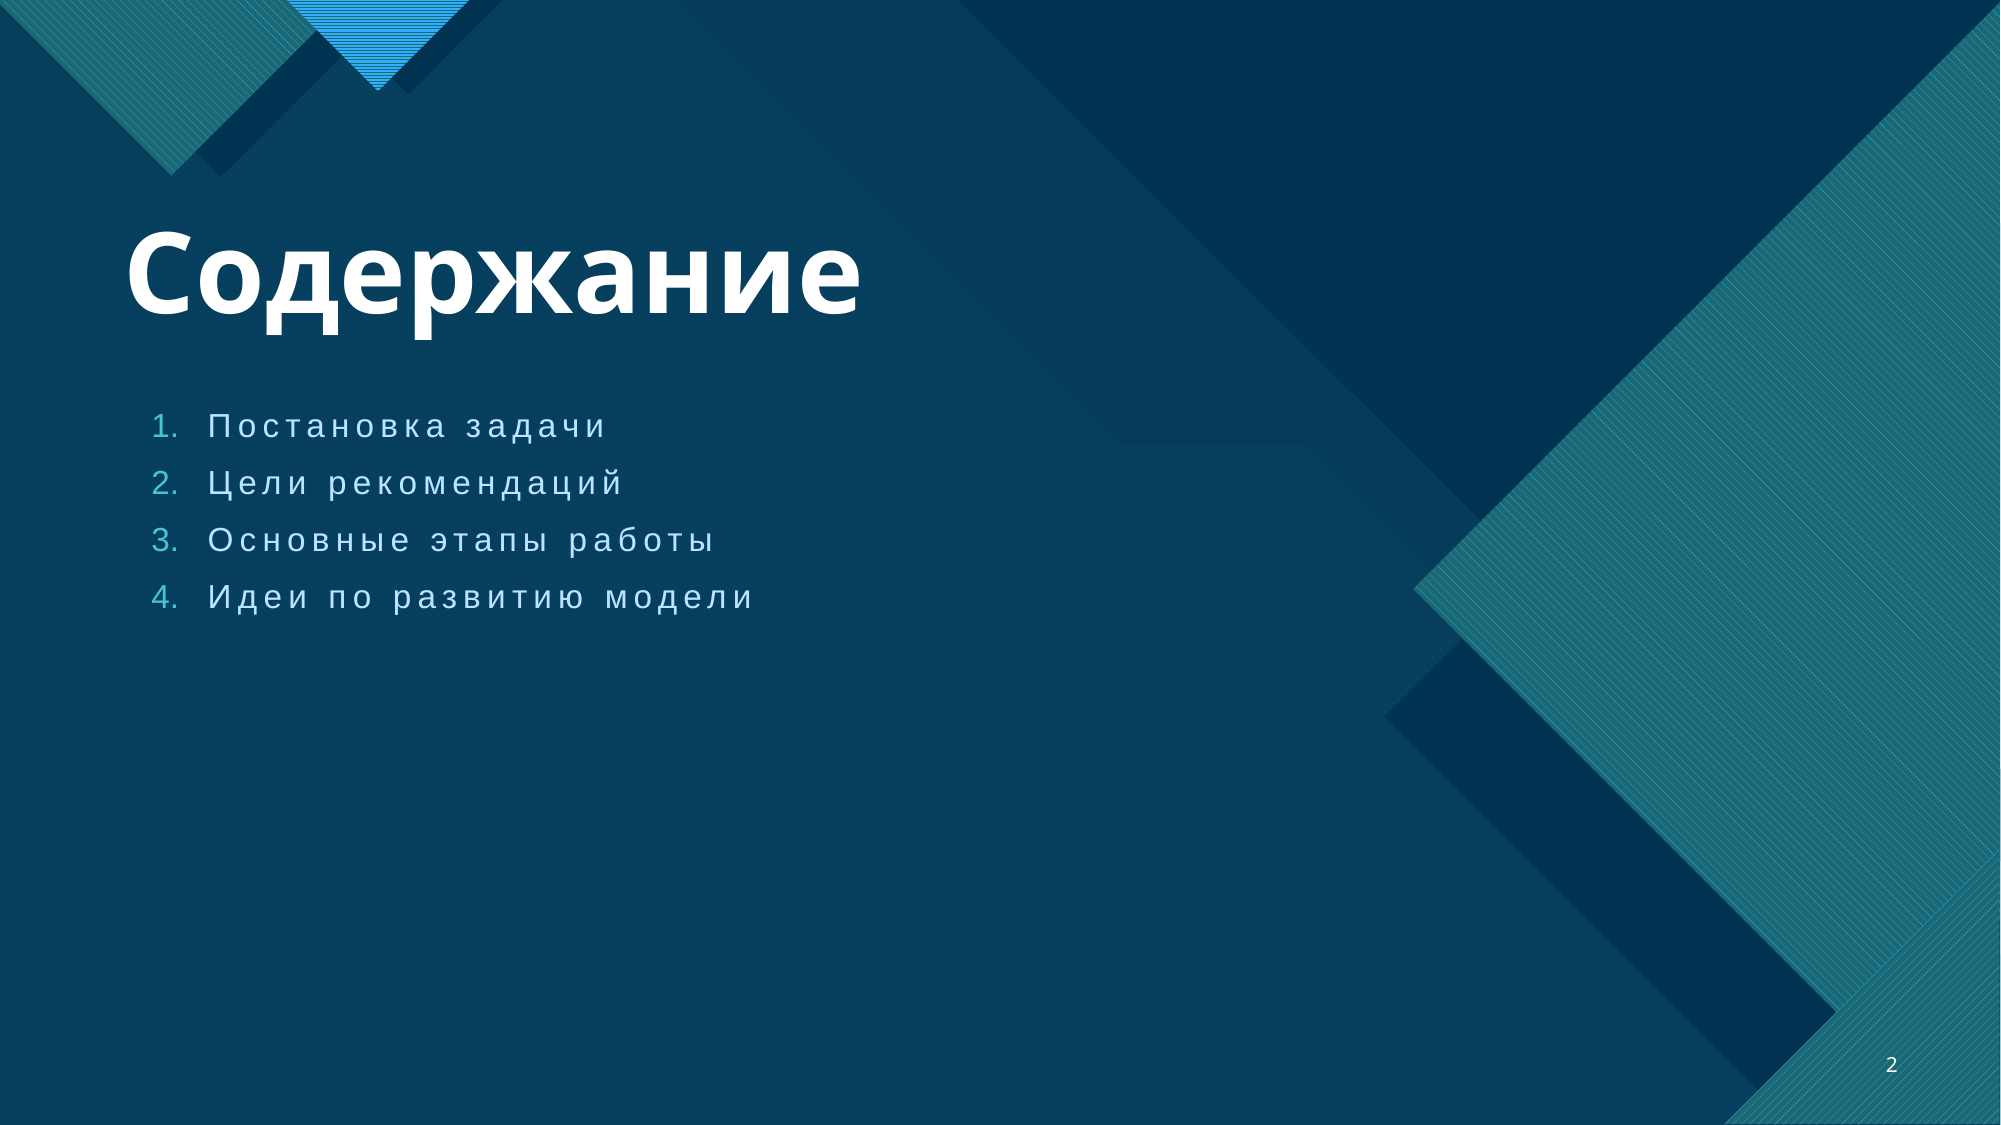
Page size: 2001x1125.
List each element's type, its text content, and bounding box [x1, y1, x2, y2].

title Skip-gram [1415, 427, 2001, 1125]
list Постановка задачи Цели рекомендаций Основные этапы работы Идеи по развитию модели [136, 401, 1253, 840]
slide_number 2 [1845, 1035, 1913, 1096]
title Содержание [108, 204, 1386, 345]
